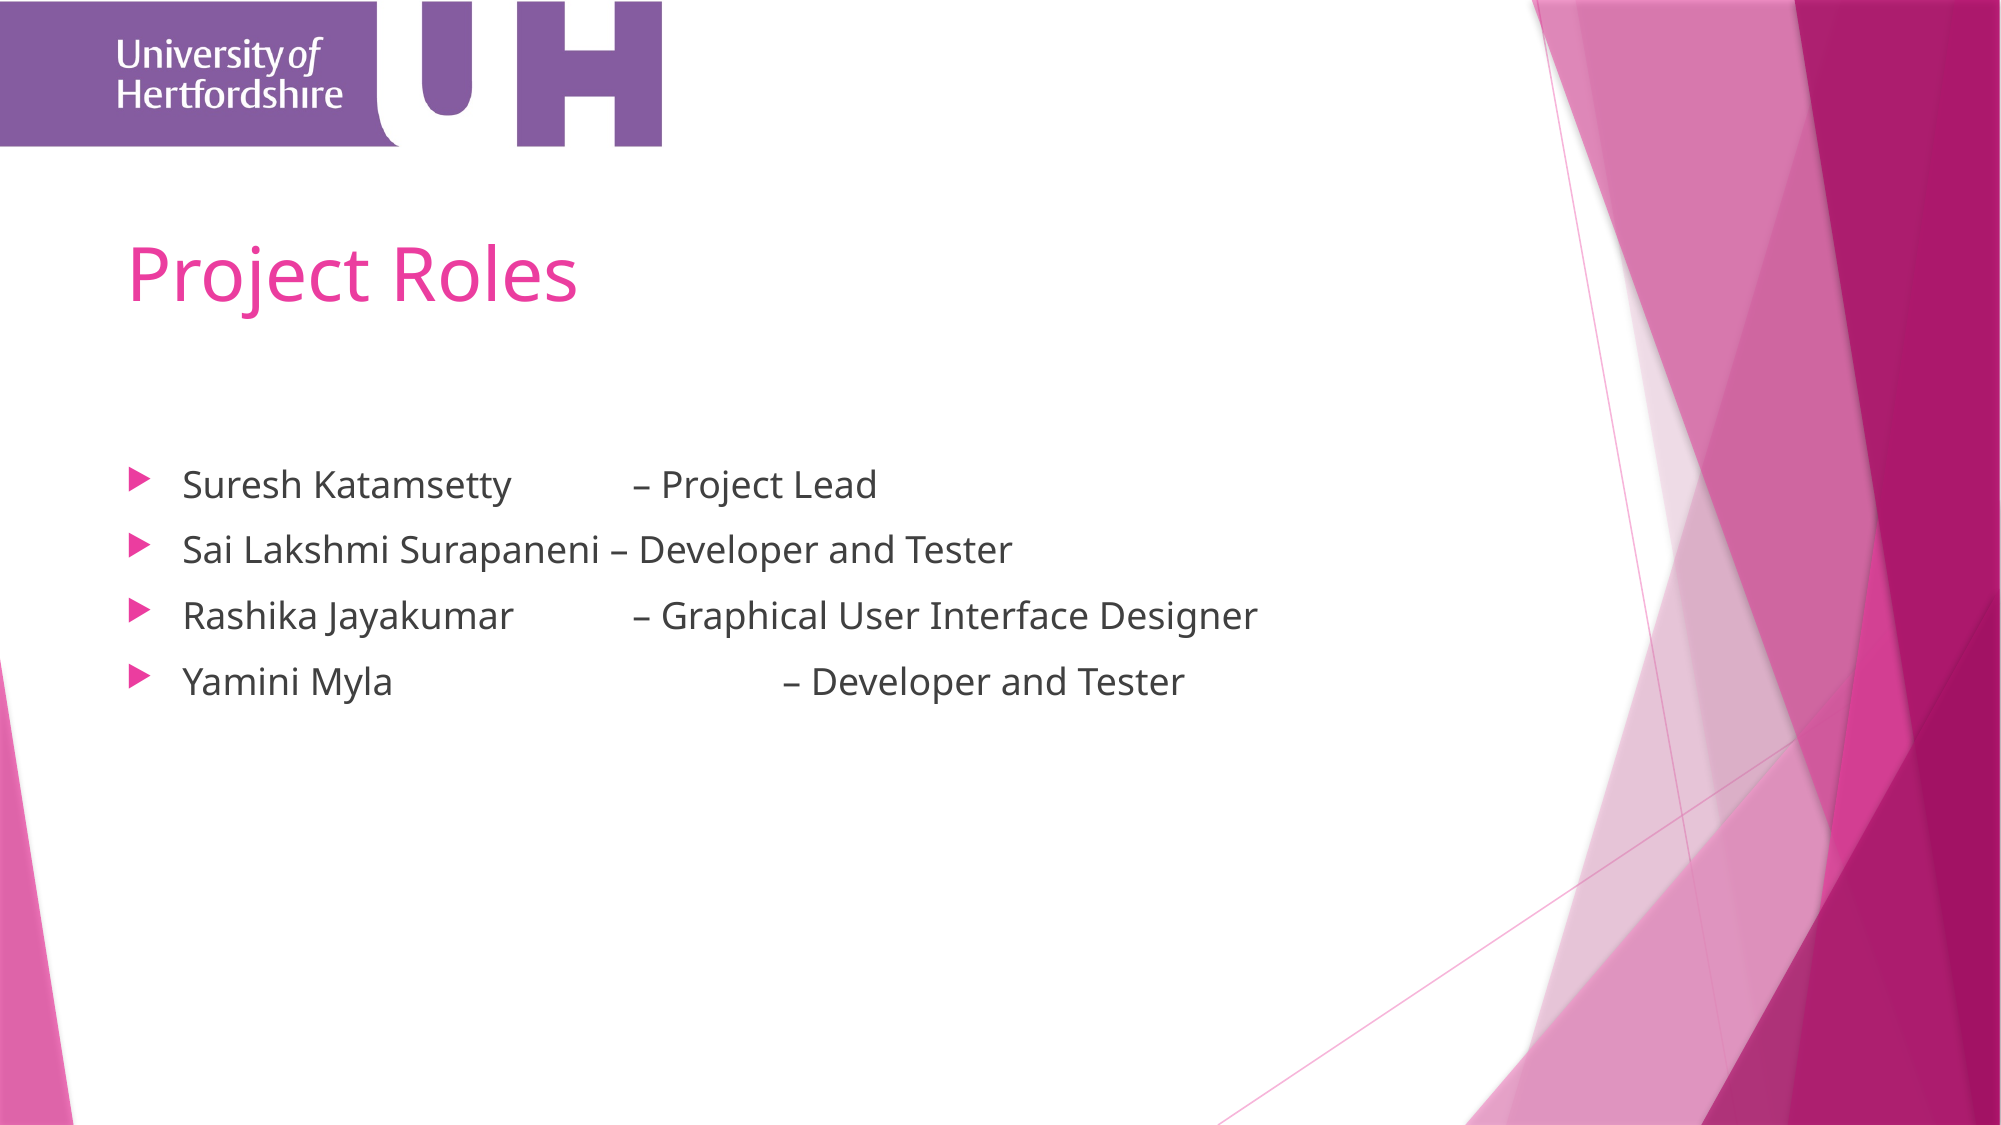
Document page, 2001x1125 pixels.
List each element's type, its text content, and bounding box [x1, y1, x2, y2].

list Suresh Katamsetty – Project Lead Sai Lakshmi Surapaneni – Developer and Tester Rashika Jayakumar – Graphical User Interface Designer Yamini Myla – Developer and Tester [111, 387, 1522, 1024]
title Project Roles [111, 219, 1522, 387]
picture [0, 0, 665, 148]
